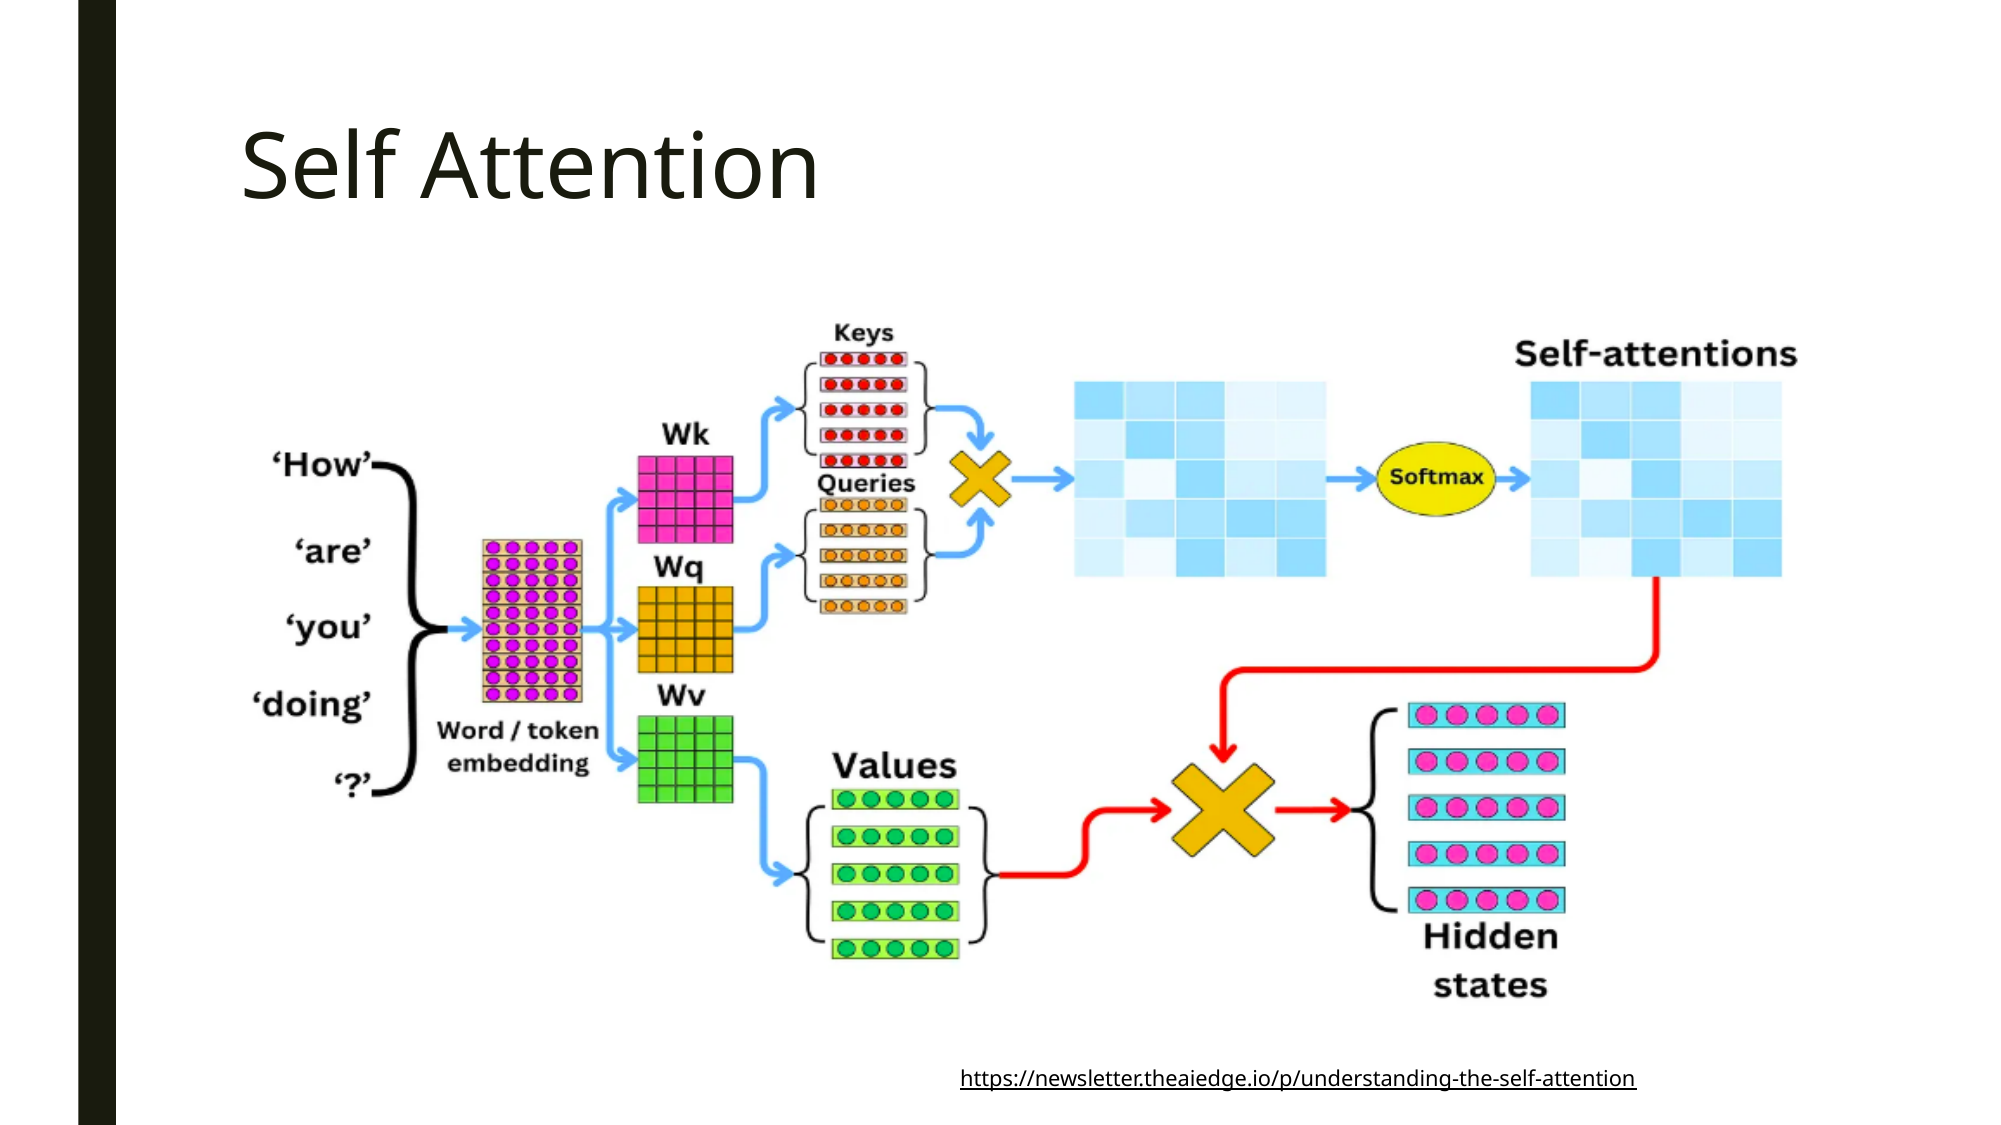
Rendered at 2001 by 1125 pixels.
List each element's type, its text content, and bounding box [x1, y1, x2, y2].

picture [224, 264, 1867, 1057]
text_box https://newsletter.theaiedge.io/p/understanding-the-self-attention [945, 1056, 1972, 1102]
title Self Attention [225, 112, 1800, 264]
